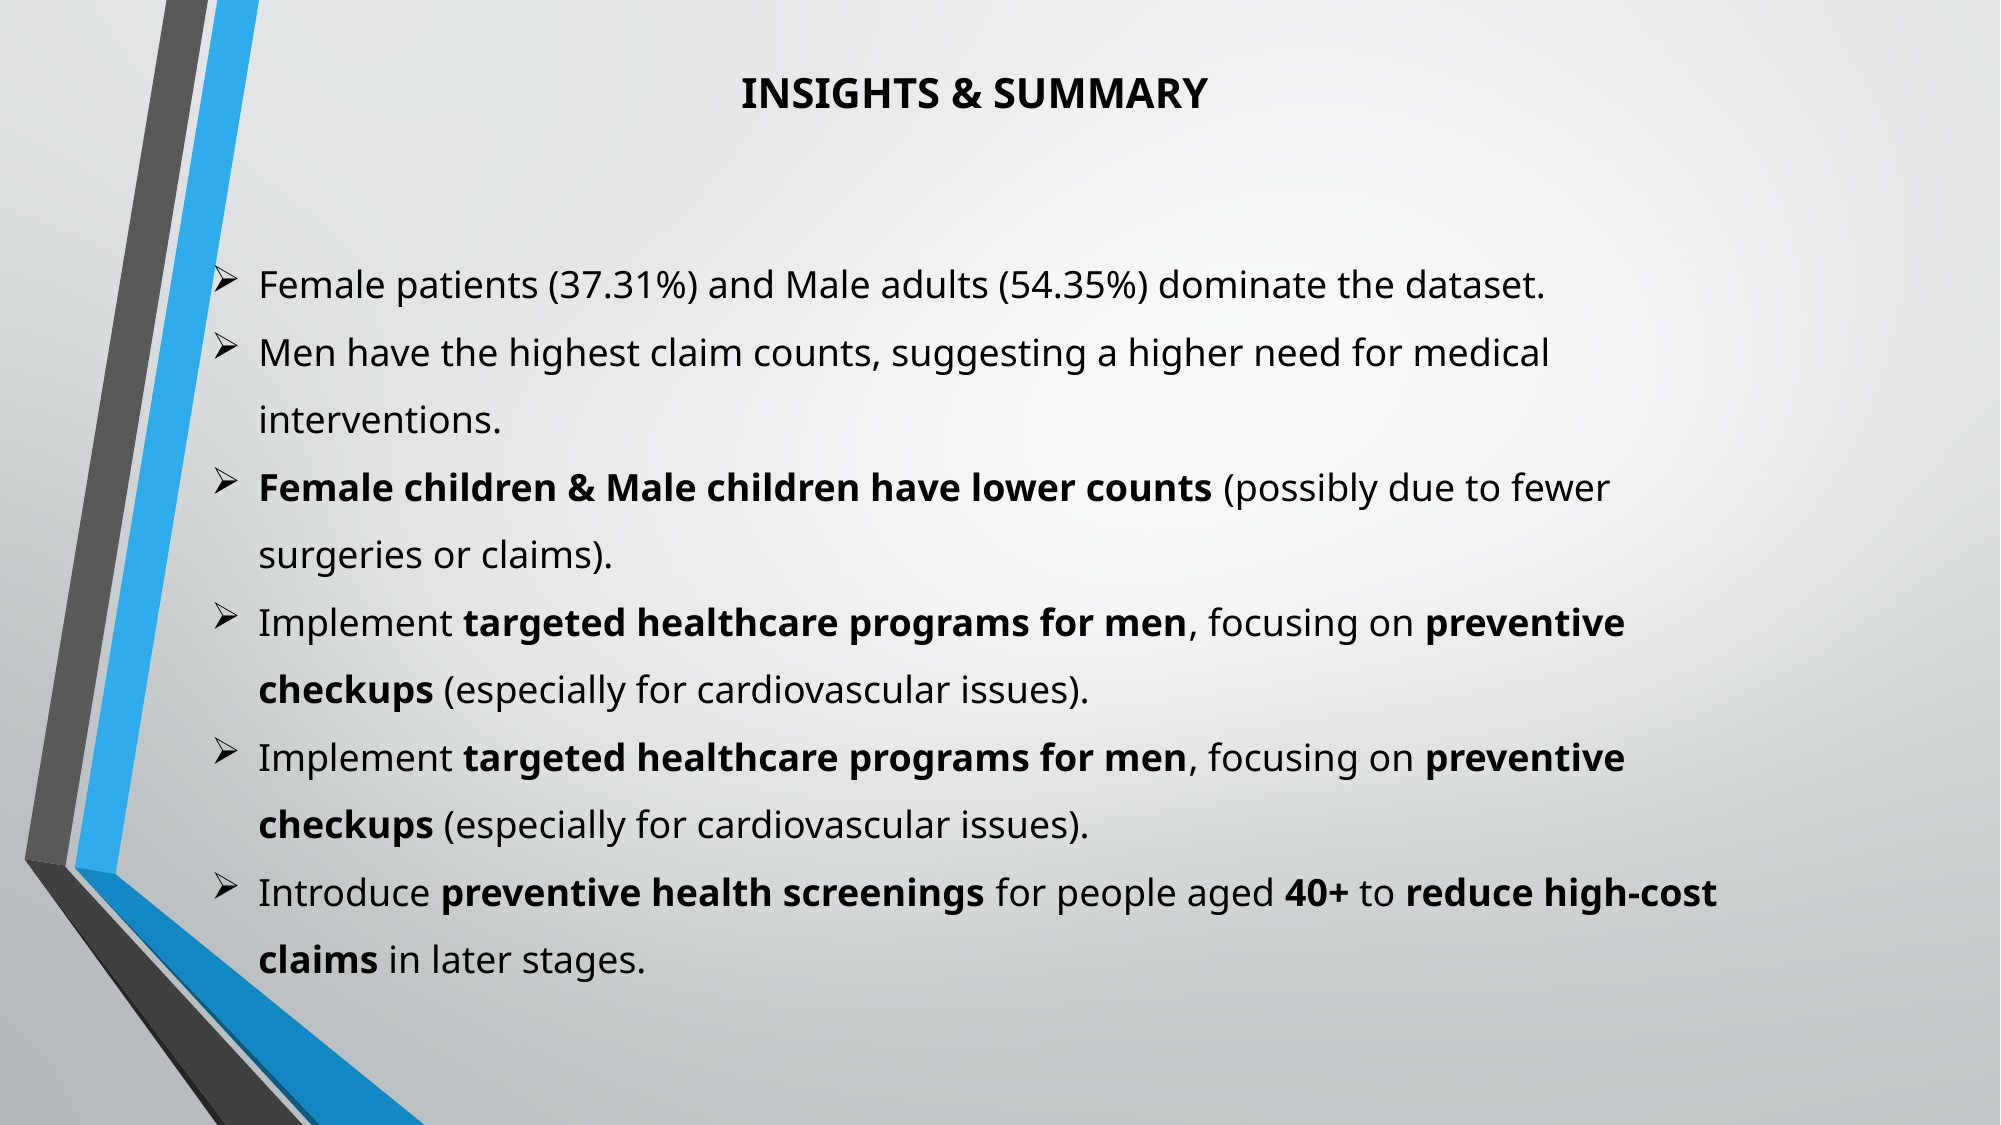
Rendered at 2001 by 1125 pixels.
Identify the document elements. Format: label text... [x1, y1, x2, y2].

text_box INSIGHTS & SUMMARY [445, 58, 1505, 124]
text_box Female patients (37.31%) and Male adults (54.35%) dominate the dataset. Men have the highest claim counts, suggesting a higher need for medical interventions. Female children & Male children have lower counts (possibly due to fewer surgeries or claims). Implement targeted healthcare programs for men, focusing on preventive checkups (especially for cardiovascular issues). Implement targeted healthcare programs for men, focusing on preventive checkups (especially for cardiovascular issues). Introduce preventive health screenings for people aged 40+ to reduce high-cost claims in later stages. [196, 231, 1798, 1056]
